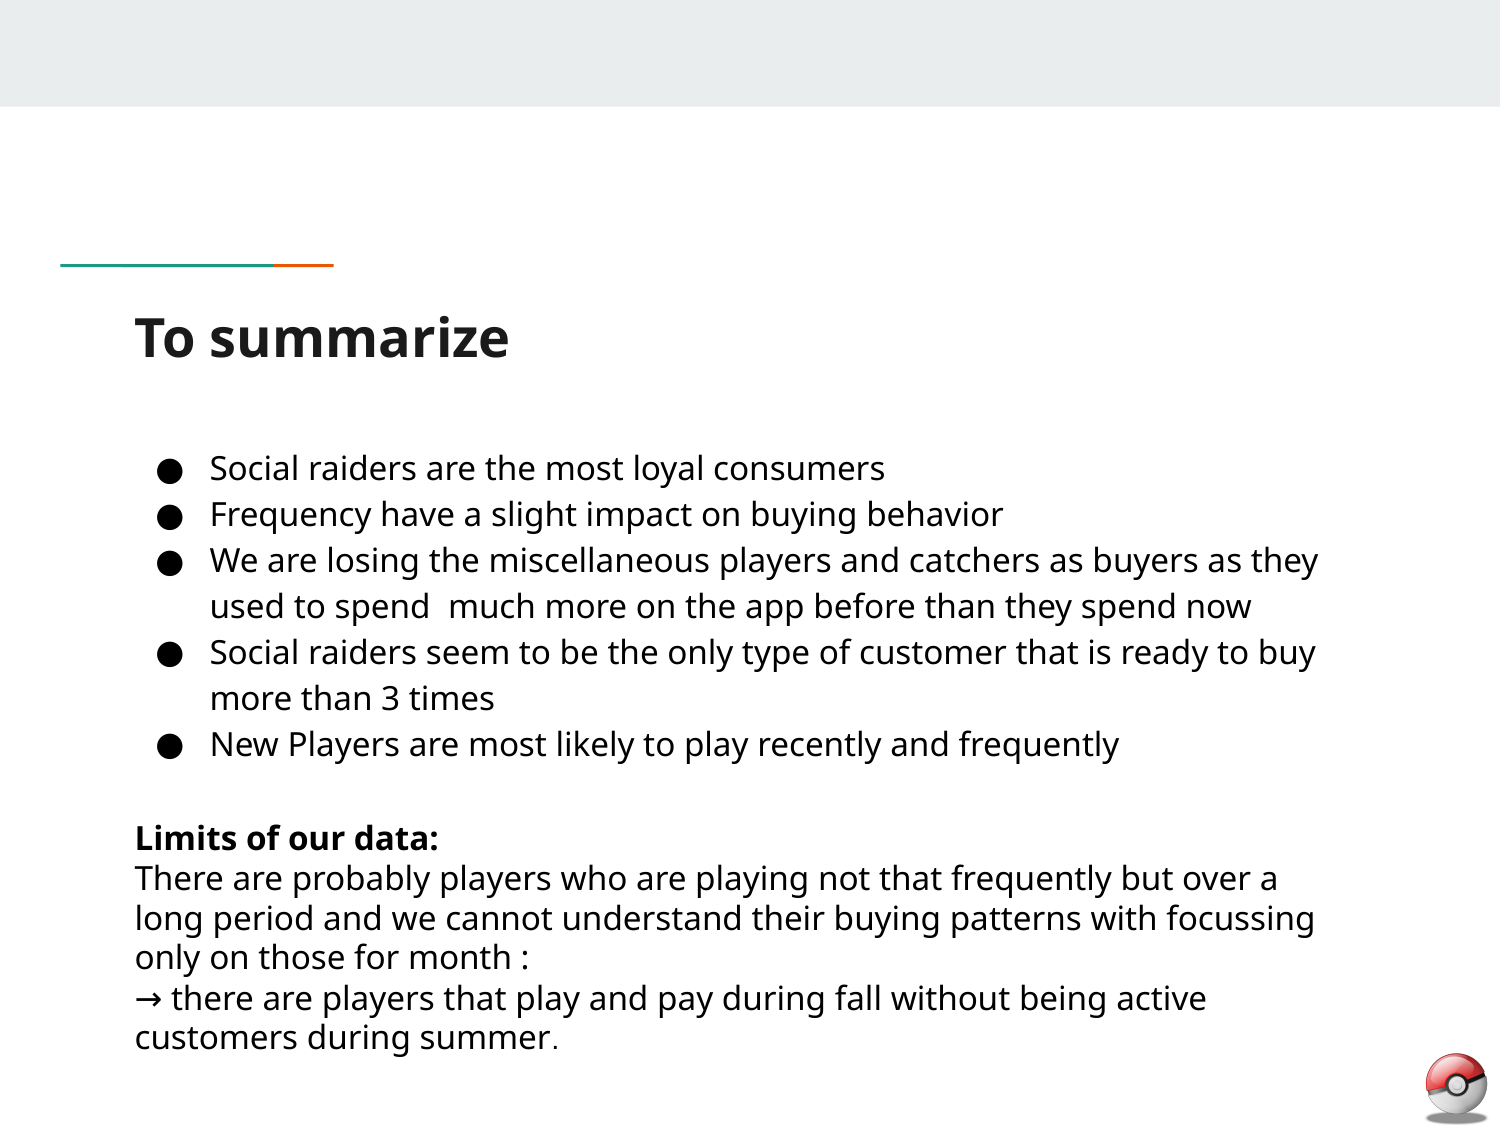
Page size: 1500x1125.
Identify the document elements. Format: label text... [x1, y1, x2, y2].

list Social raiders are the most loyal consumers Frequency have a slight impact on buying behavior We are losing the miscellaneous players and catchers as buyers as they used to spend much more on the app before than they spend now Social raiders seem to be the only type of customer that is ready to buy more than 3 times New Players are most likely to play recently and frequently [119, 426, 1381, 922]
text_box Limits of our data: There are probably players who are playing not that frequently but over a long period and we cannot understand their buying patterns with focussing only on those for month : → there are players that play and pay during fall without being active customers during summer. [119, 801, 1343, 1125]
title To summarize [119, 288, 1381, 406]
picture [1416, 1039, 1497, 1125]
